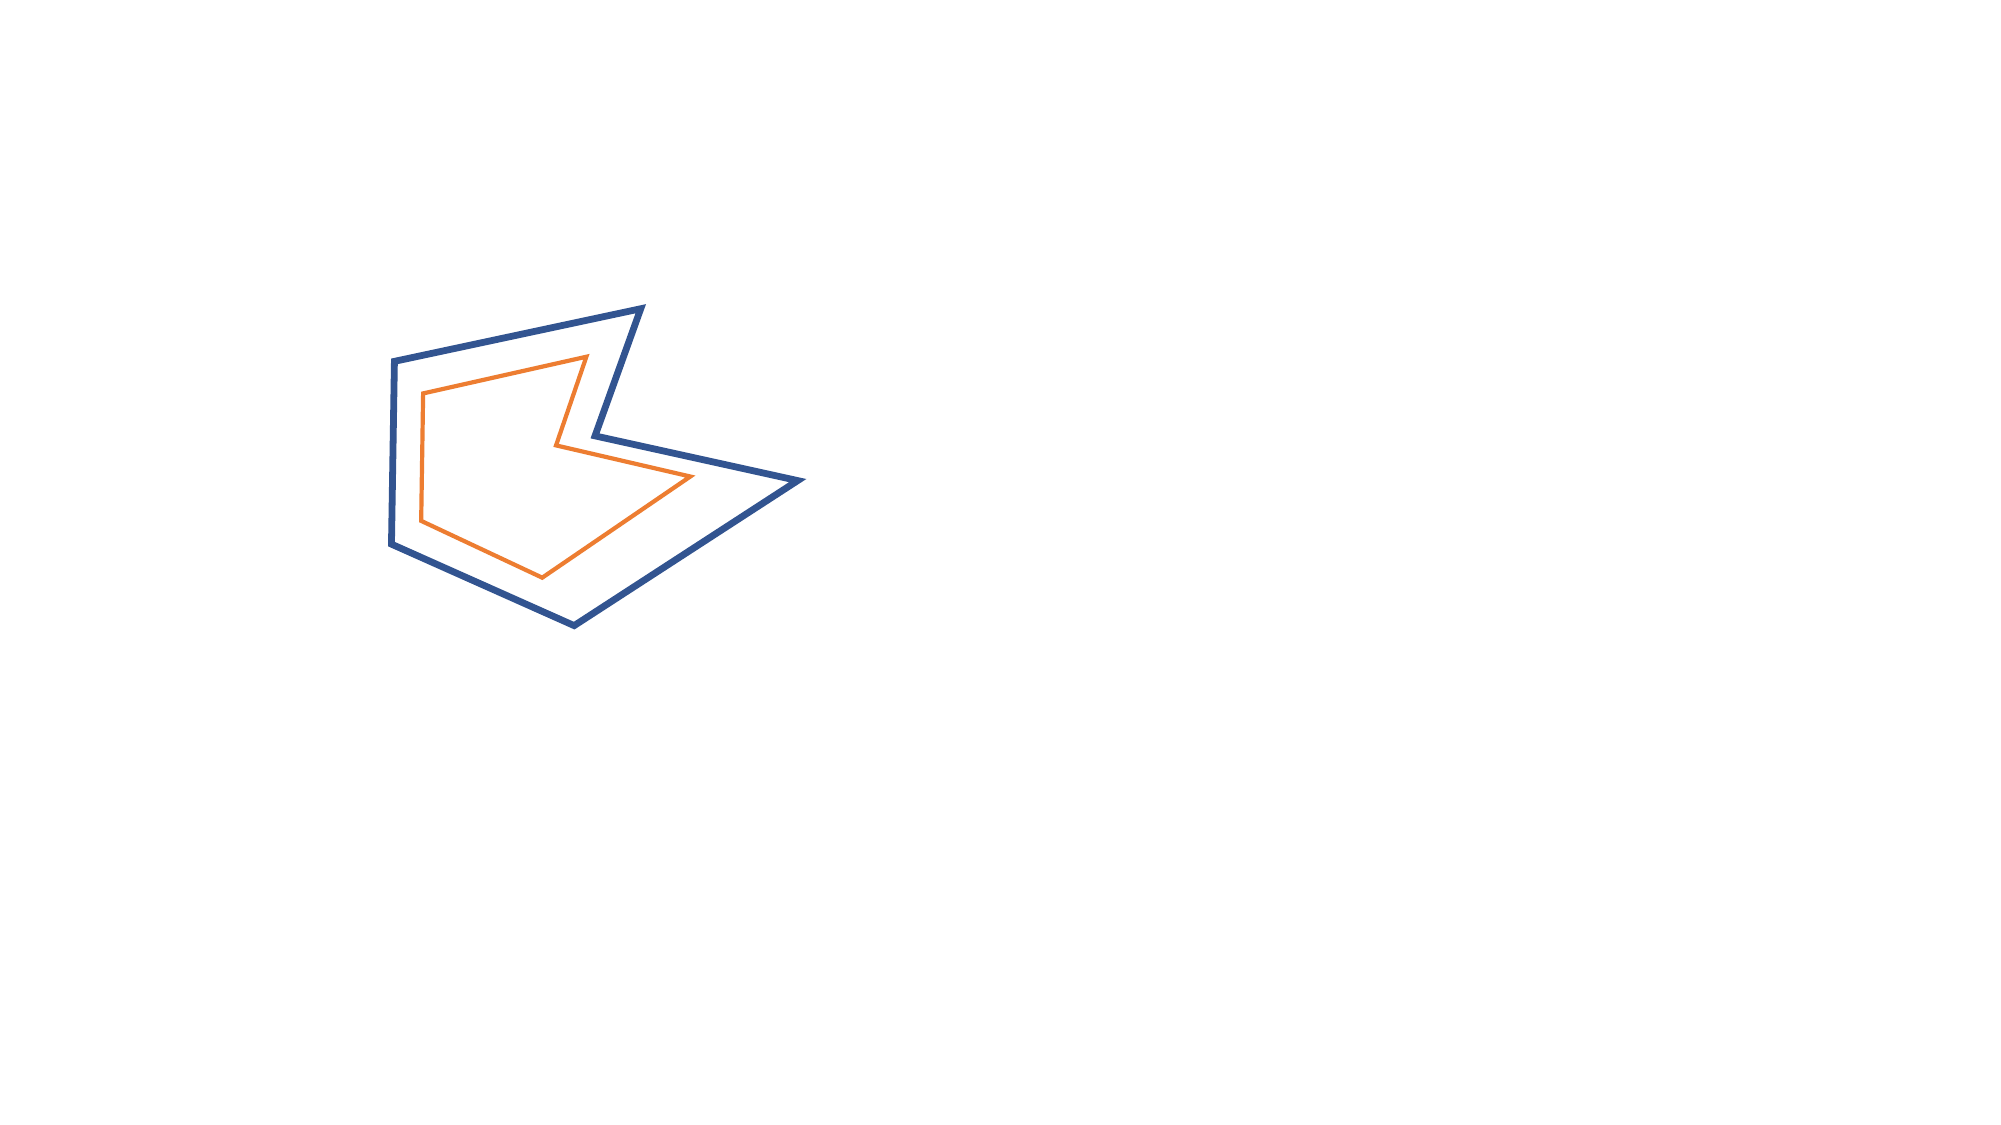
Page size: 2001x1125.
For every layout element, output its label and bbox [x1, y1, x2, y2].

text_box [420, 355, 693, 579]
text_box [390, 307, 801, 627]
